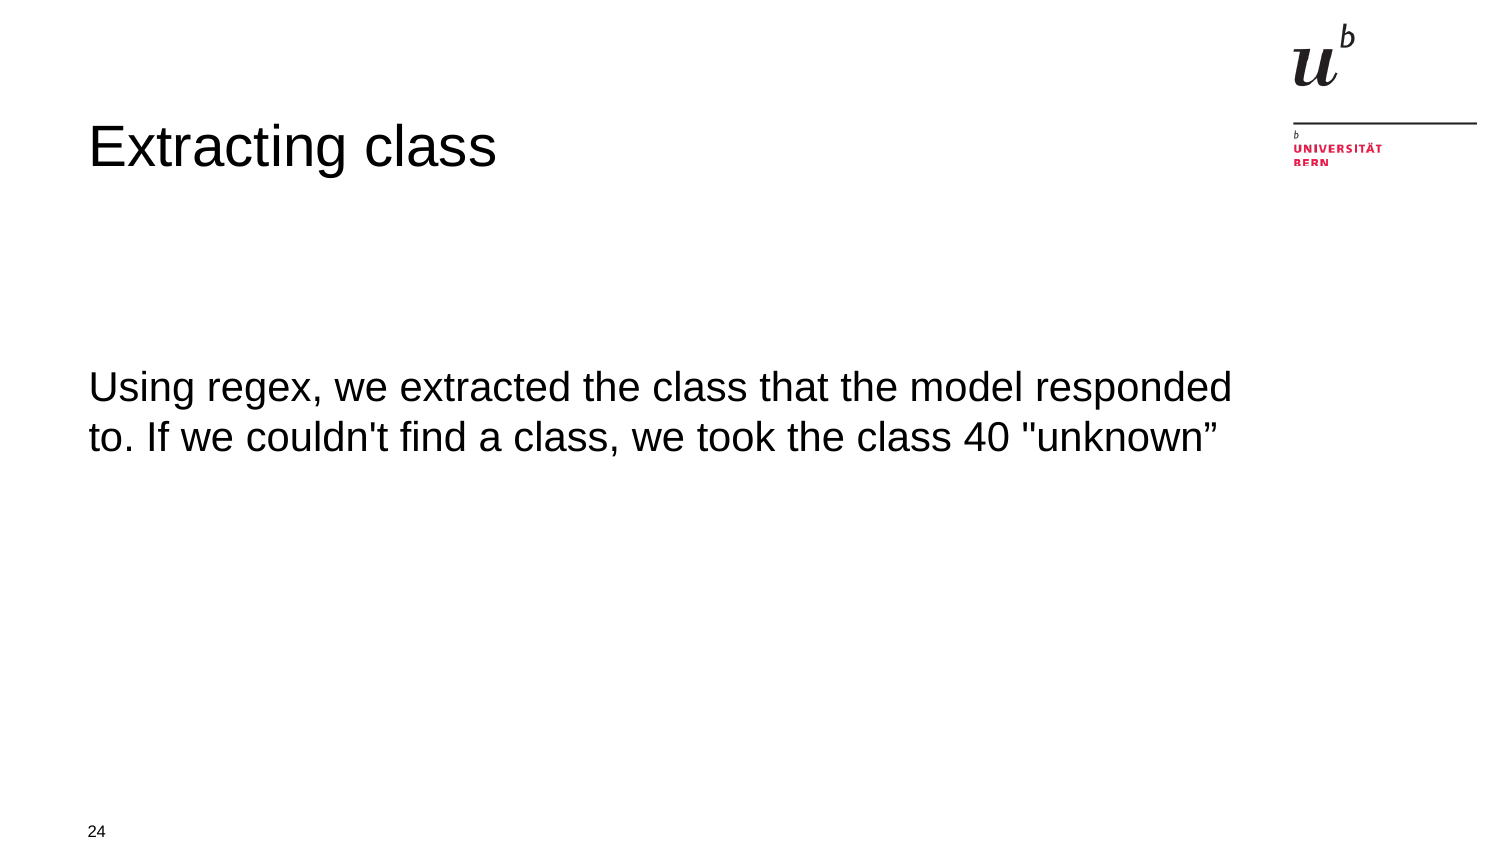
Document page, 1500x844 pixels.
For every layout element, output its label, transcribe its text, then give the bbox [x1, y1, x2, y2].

title Extracting class [88, 111, 1241, 179]
list Using regex, we extracted the class that the model responded to. If we couldn't find a class, we took the class 40 "unknown” [88, 359, 1241, 788]
